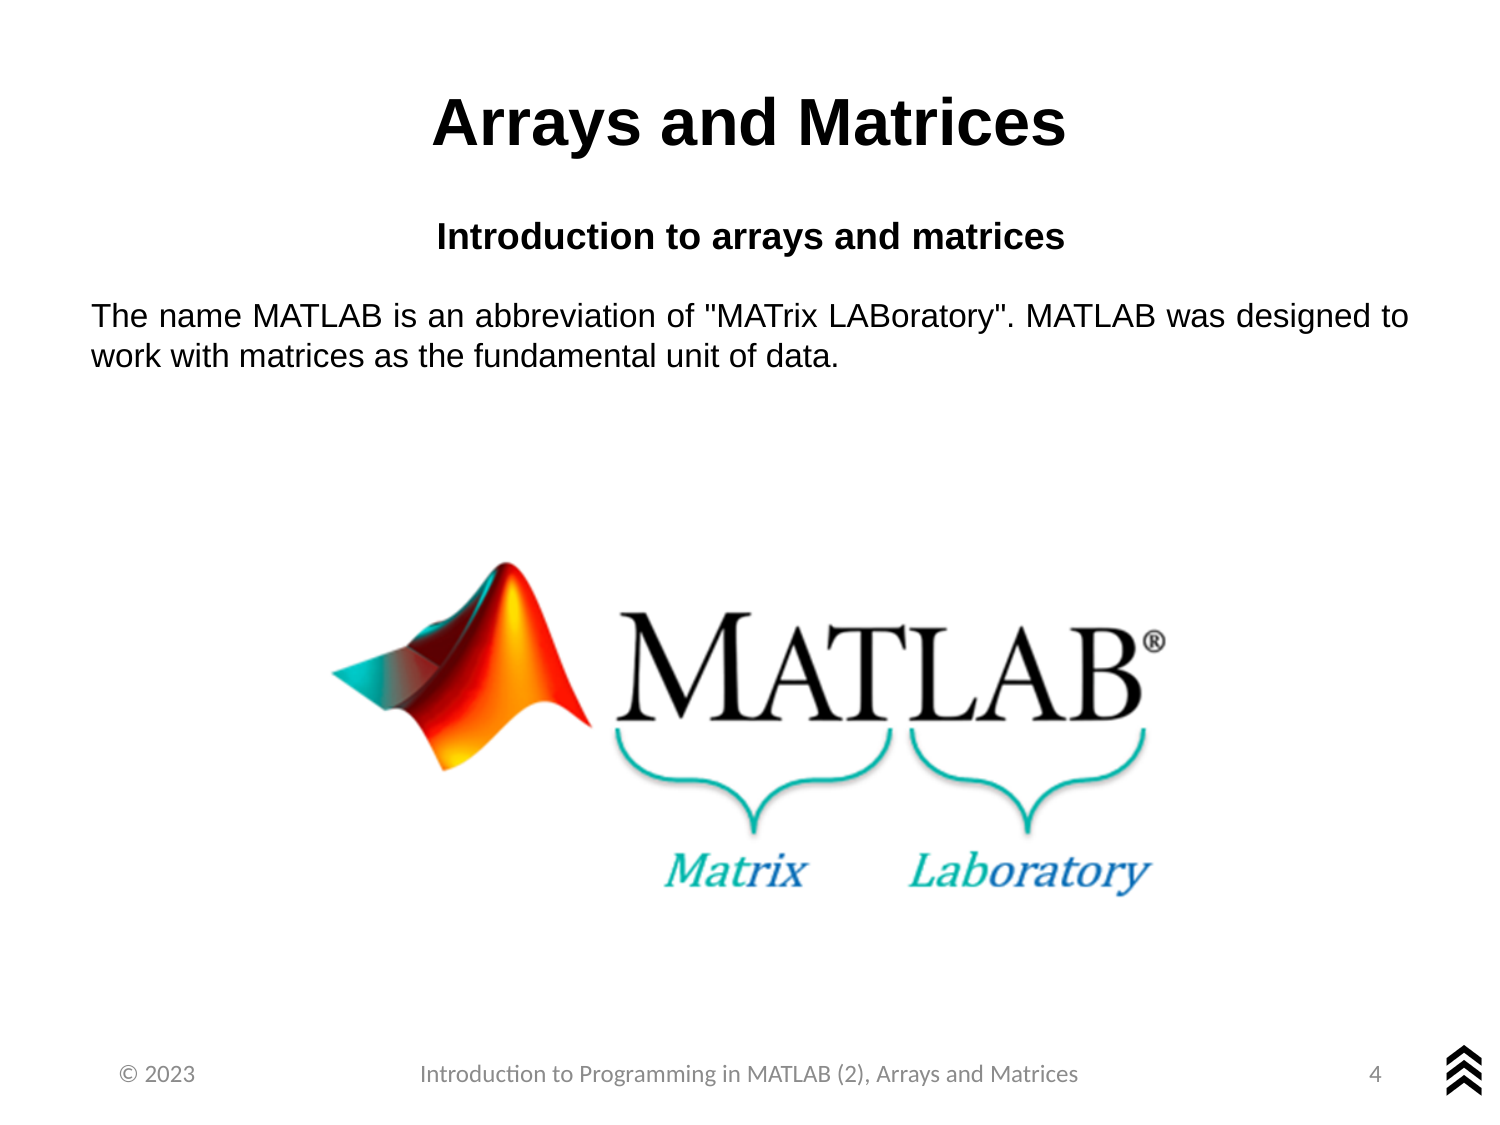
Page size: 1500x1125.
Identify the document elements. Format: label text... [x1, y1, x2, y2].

picture [294, 531, 1206, 916]
picture [1434, 1040, 1494, 1100]
list Introduction to arrays and matrices The name MATLAB is an abbreviation of "MATrix LABoratory". MATLAB was designed to work with matrices as the fundamental unit of data. [76, 209, 1427, 1048]
slide_number © 2023 [103, 1042, 279, 1103]
footer Introduction to Programming in MATLAB (2), Arrays and Matrices [279, 1042, 1059, 1103]
title Arrays and Matrices [103, 59, 1397, 188]
slide_number 4 [1059, 1042, 1397, 1103]
